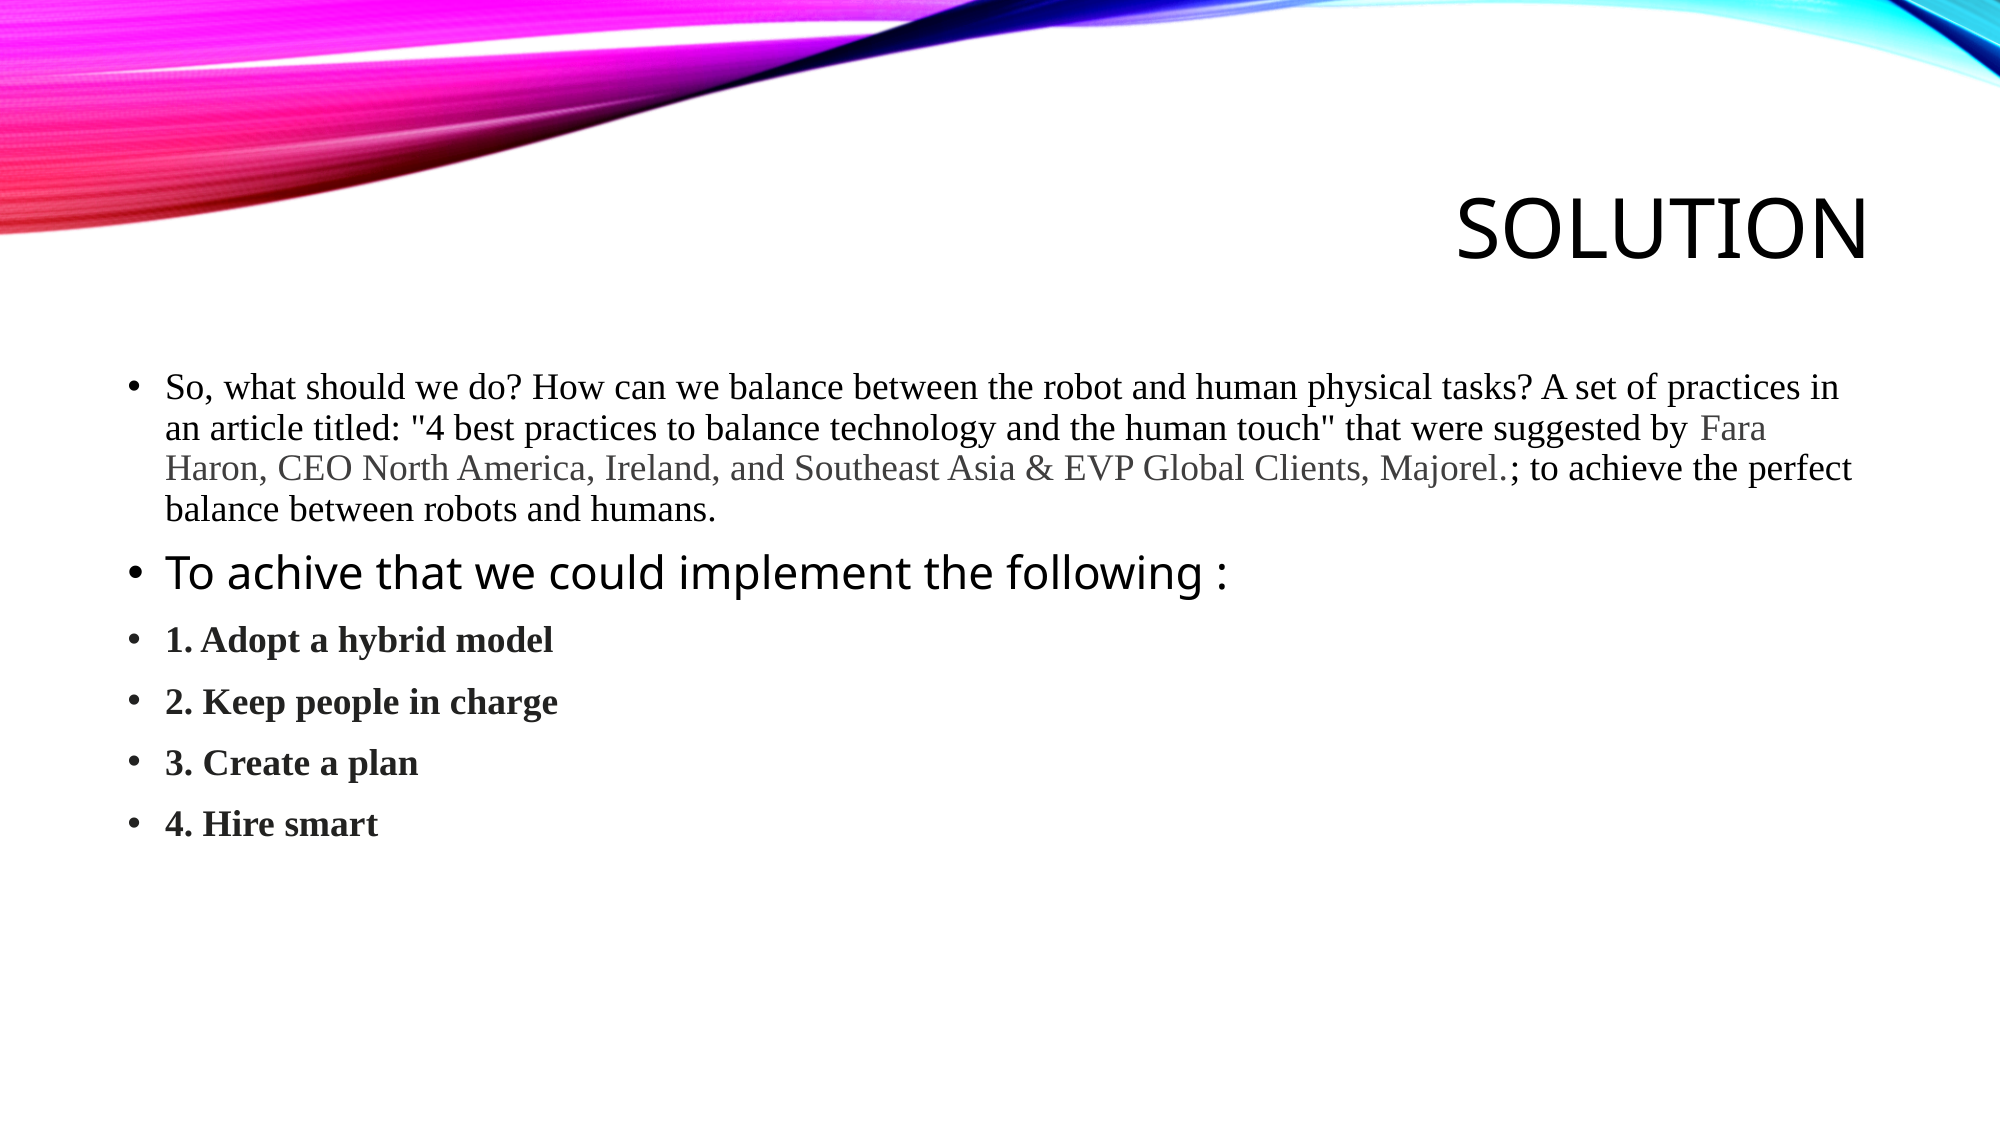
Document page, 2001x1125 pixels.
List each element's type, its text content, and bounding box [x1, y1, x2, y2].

picture [1890, 0, 2000, 75]
picture [0, 0, 2000, 237]
title solution [474, 125, 1888, 338]
picture [1910, 0, 2000, 45]
list So, what should we do? How can we balance between the robot and human physical tasks? A set of practices in an article titled: "4 best practices to balance technology and the human touch" that were suggested by Fara Haron, CEO North America, Ireland, and Southeast Asia & EVP Global Clients, Majorel.; to achieve the perfect balance between robots and humans. To achive that we could implement the following : 1. Adopt a hybrid model 2. Keep people in charge 3. Create a plan 4. Hire smart [112, 360, 1888, 1021]
